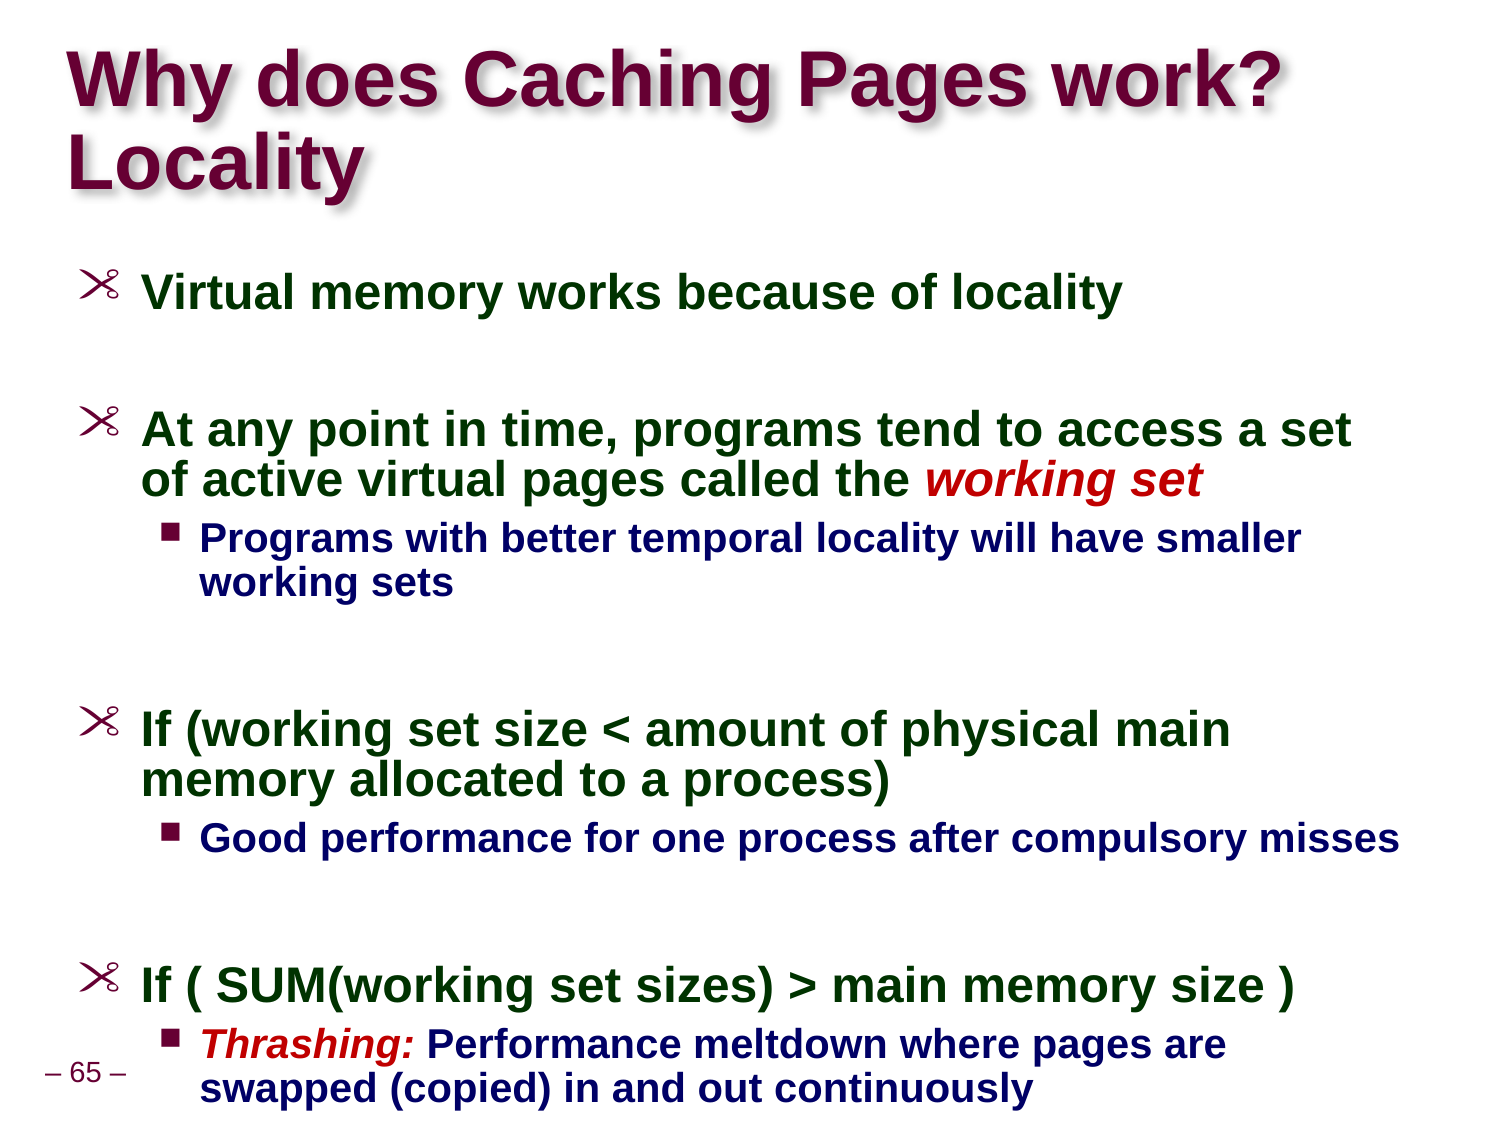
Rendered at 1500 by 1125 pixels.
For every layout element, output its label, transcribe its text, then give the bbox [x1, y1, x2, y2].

title Why does Caching Pages work? Locality [66, 58, 1426, 188]
list Virtual memory works because of locality At any point in time, programs tend to access a set of active virtual pages called the working set Programs with better temporal locality will have smaller working sets If (working set size < amount of physical main memory allocated to a process) Good performance for one process after compulsory misses If ( SUM(working set sizes) > main memory size ) Thrashing: Performance meltdown where pages are swapped (copied) in and out continuously [62, 262, 1426, 1076]
